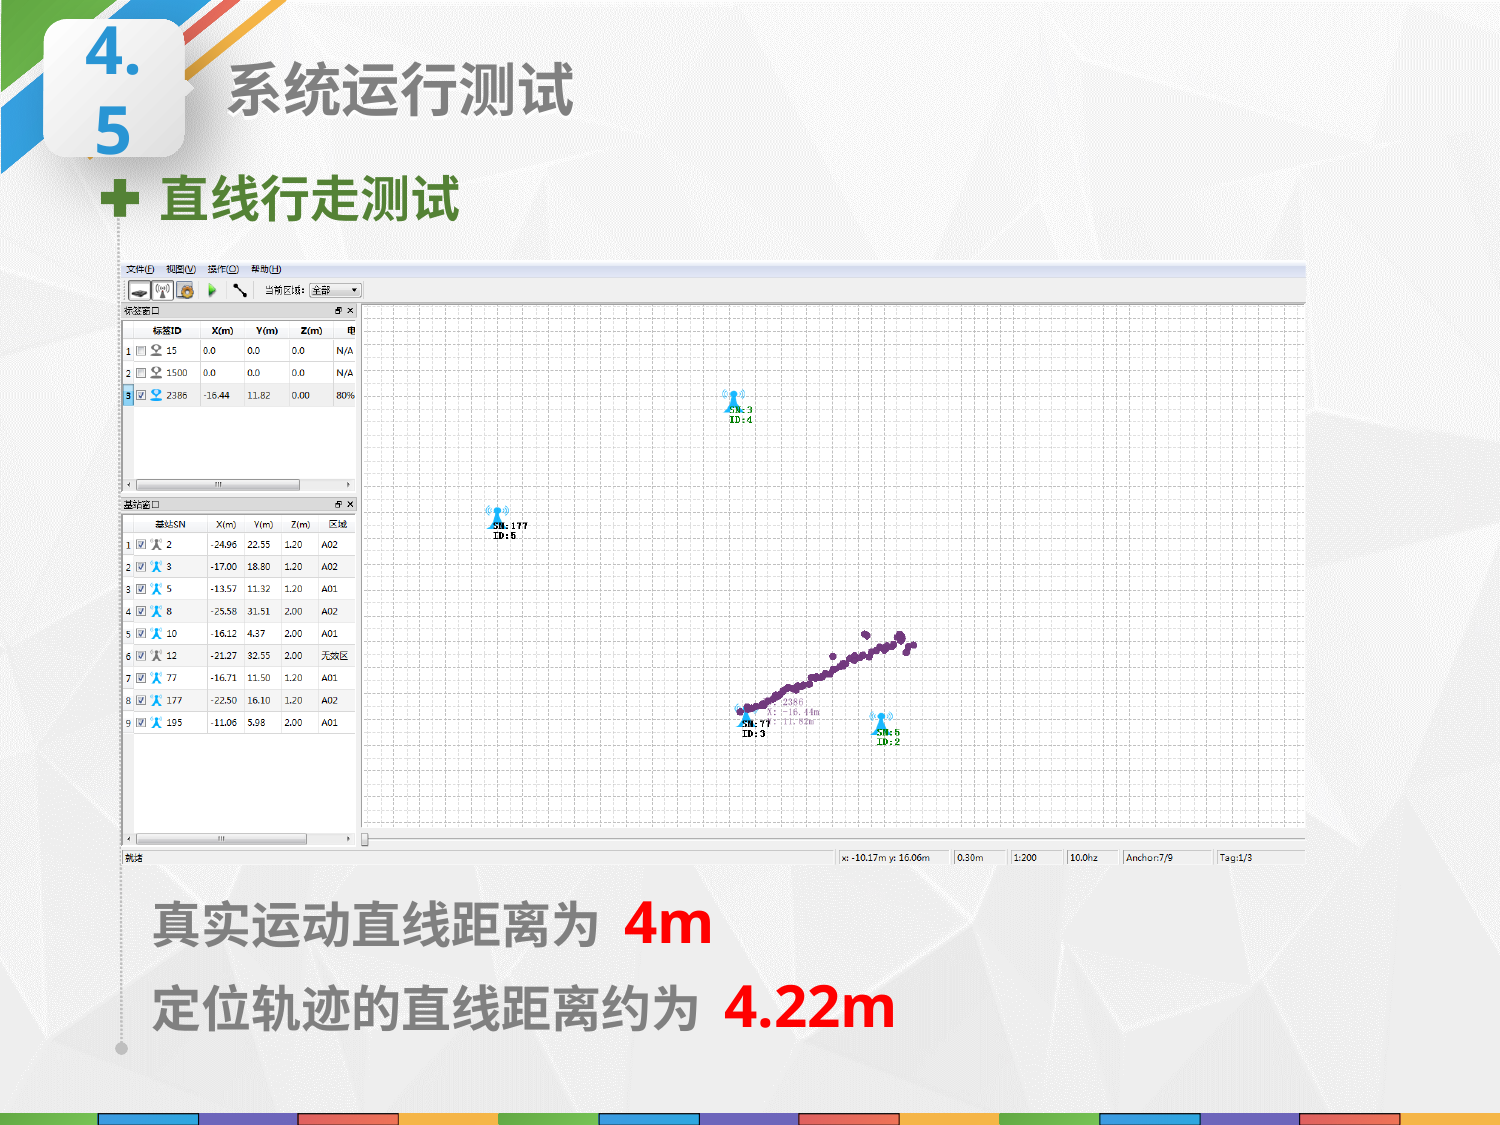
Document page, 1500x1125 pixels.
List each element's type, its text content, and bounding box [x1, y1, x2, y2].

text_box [0, 1113, 1500, 1125]
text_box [118, 200, 122, 1049]
text_box 系统运行测试 [210, 45, 959, 131]
text_box 直线行走测试 [145, 160, 656, 235]
text_box 真实运动直线距离为 4m 定位轨迹的直线距离约为 4.22m [136, 865, 1033, 1047]
text_box 4.5 [46, 93, 182, 141]
text_box [42, 93, 190, 158]
text_box [100, 178, 140, 218]
picture [0, 0, 1500, 1113]
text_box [0, 0, 313, 93]
